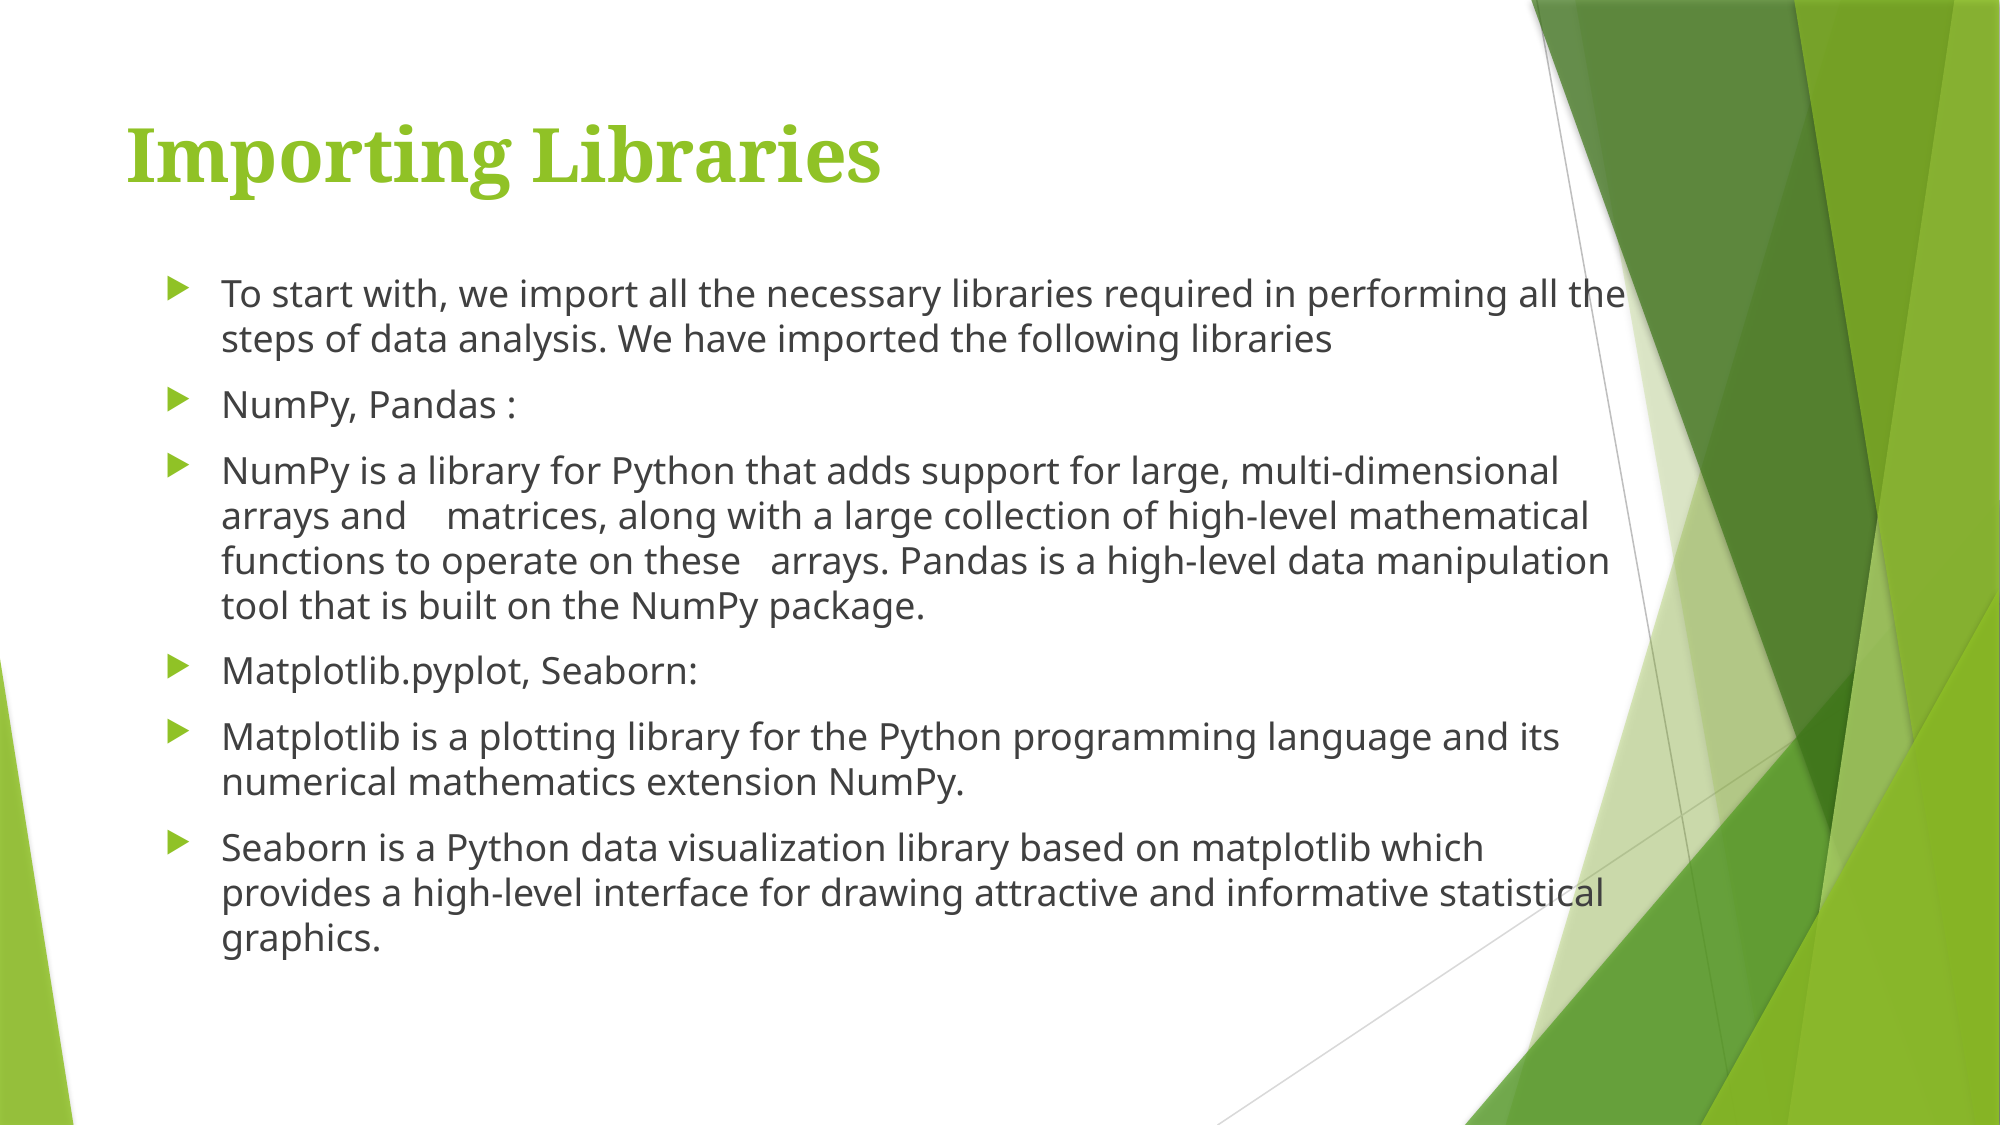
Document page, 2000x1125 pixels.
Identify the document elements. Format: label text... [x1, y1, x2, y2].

title Importing Libraries [111, 99, 1521, 317]
list To start with, we import all the necessary libraries required in performing all the steps of data analysis. We have imported the following libraries NumPy, Pandas : NumPy is a library for Python that adds support for large, multi-dimensional arrays and matrices, along with a large collection of high-level mathematical functions to operate on these arrays. Pandas is a high-level data manipulation tool that is built on the NumPy package. Matplotlib.pyplot, Seaborn: Matplotlib is a plotting library for the Python programming language and its numerical mathematics extension NumPy. Seaborn is a Python data visualization library based on matplotlib which provides a high-level interface for drawing attractive and informative statistical graphics. [149, 262, 1649, 1025]
